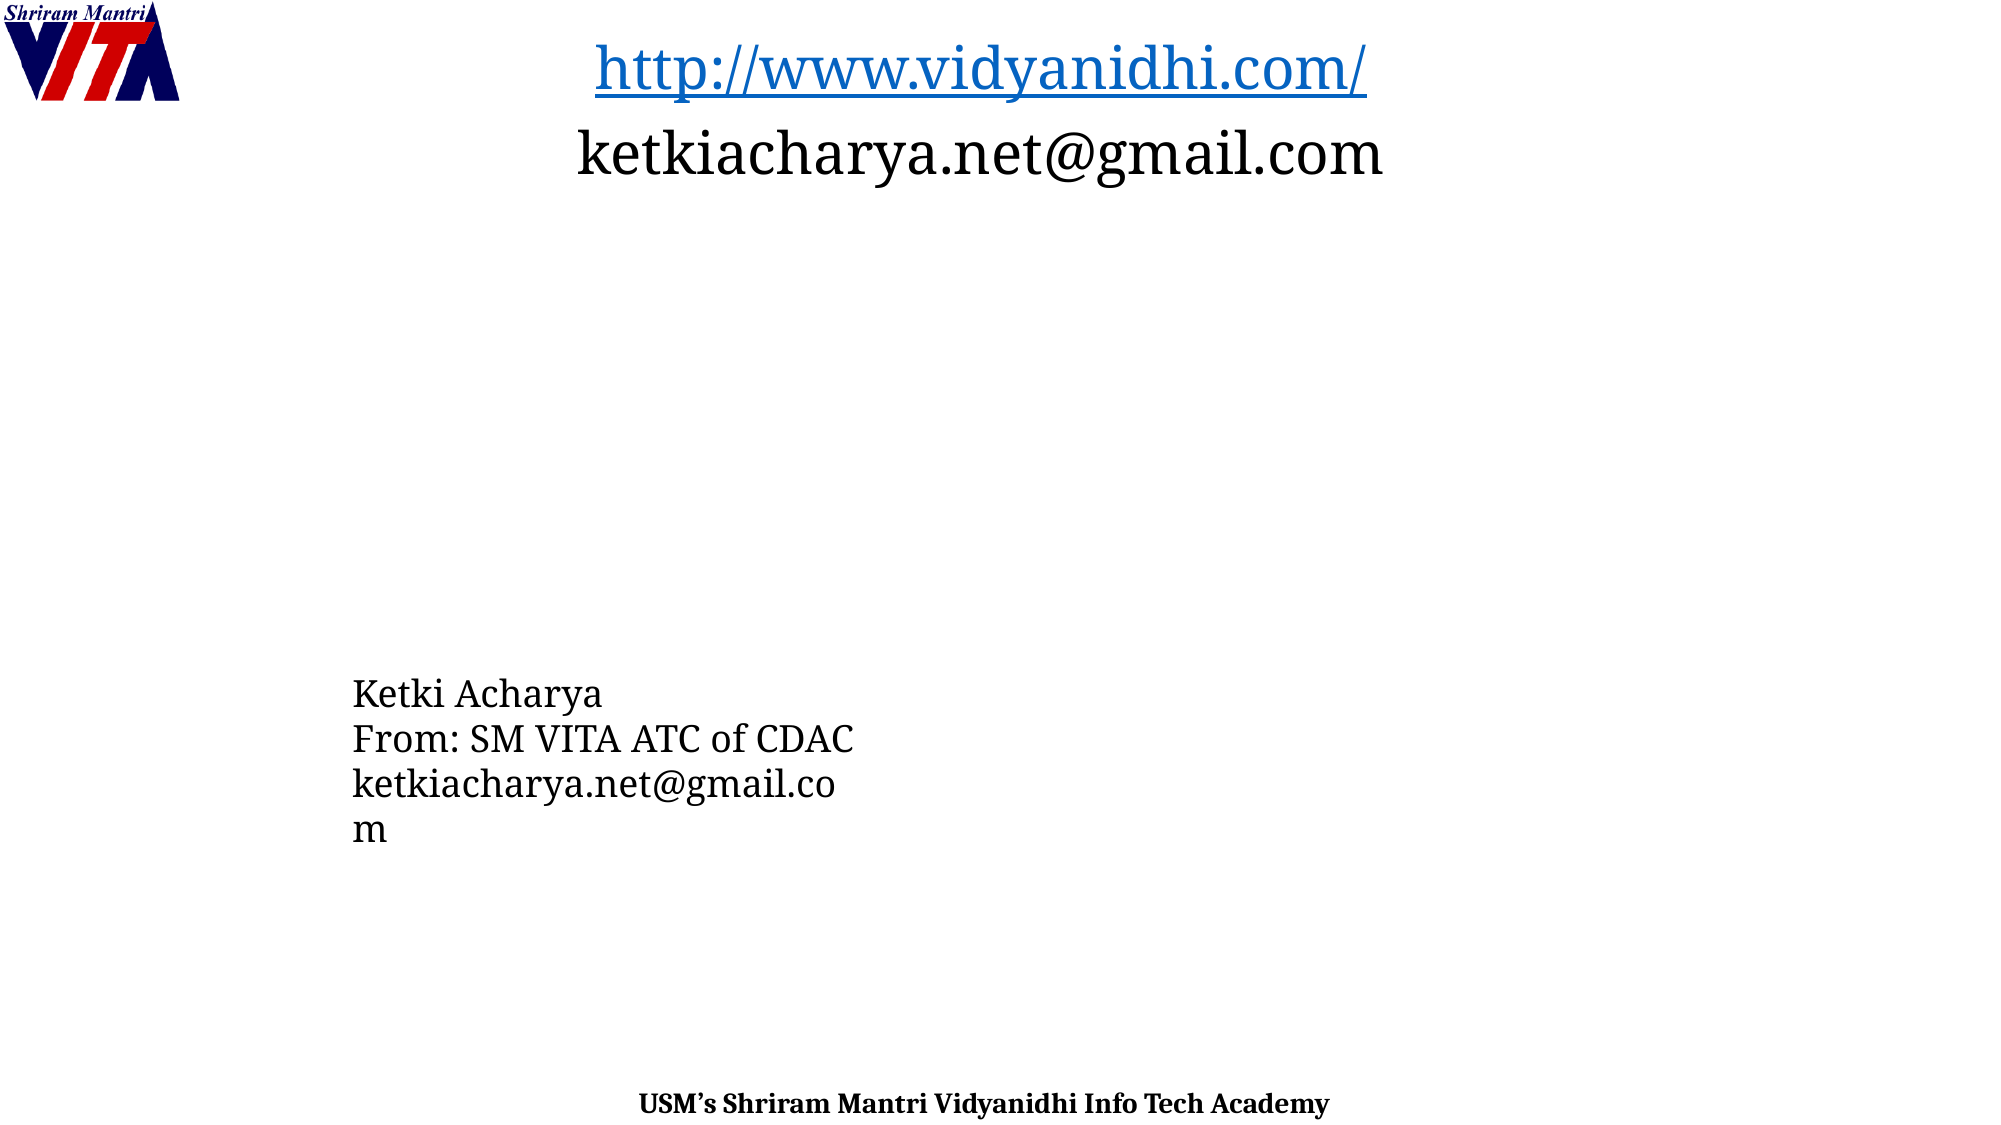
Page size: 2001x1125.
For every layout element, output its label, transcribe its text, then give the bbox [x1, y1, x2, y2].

text_box Ketki Acharya From: SM VITA ATC of CDAC ketkiacharya.net@gmail.com [337, 662, 875, 858]
list http://www.vidyanidhi.com/ ketkiacharya.net@gmail.com [287, 24, 1675, 1125]
picture [0, 0, 197, 121]
